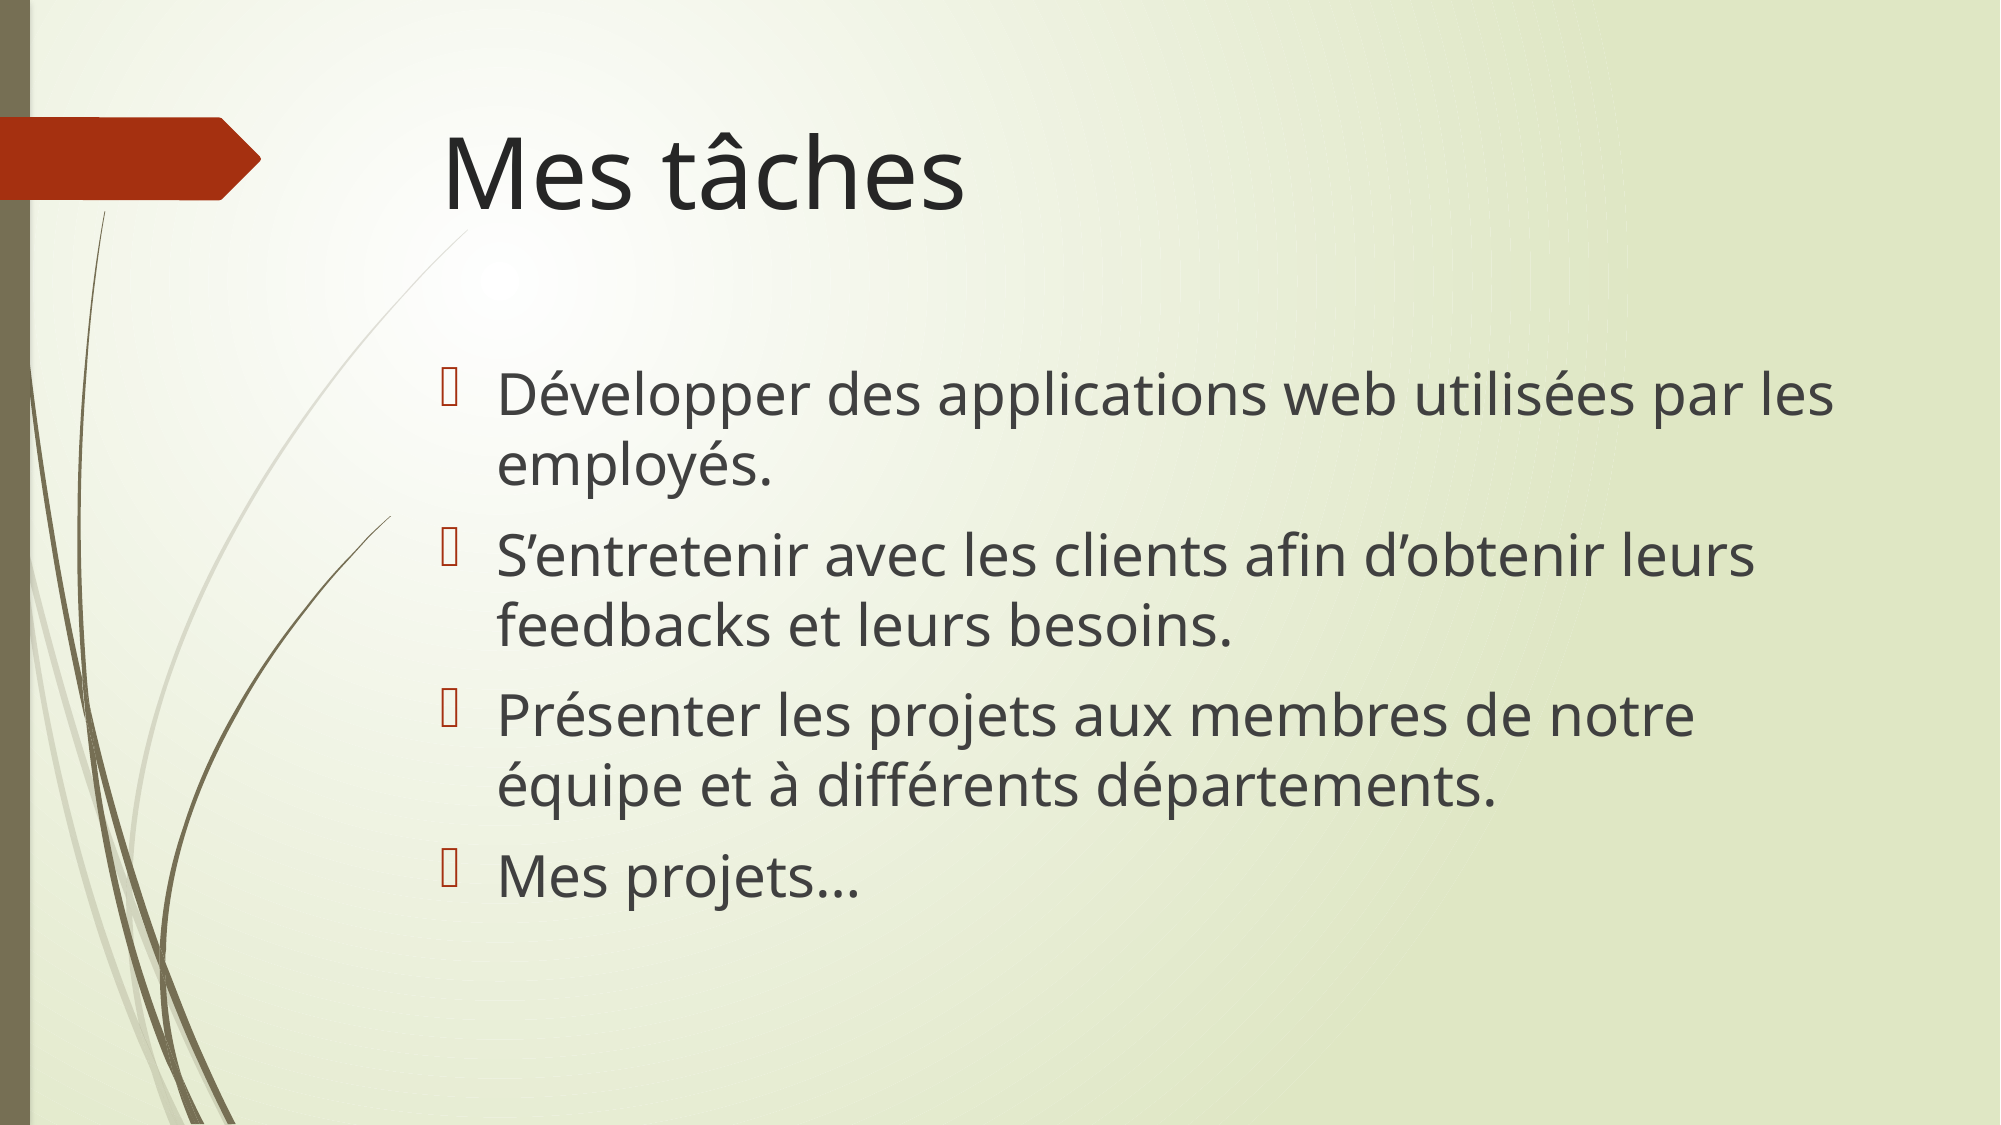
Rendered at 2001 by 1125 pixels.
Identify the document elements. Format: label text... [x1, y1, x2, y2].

title Mes tâches [425, 102, 1888, 313]
list Développer des applications web utilisées par les employés. S’entretenir avec les clients afin d’obtenir leurs feedbacks et leurs besoins. Présenter les projets aux membres de notre équipe et à différents départements. Mes projets… [424, 350, 1888, 970]
